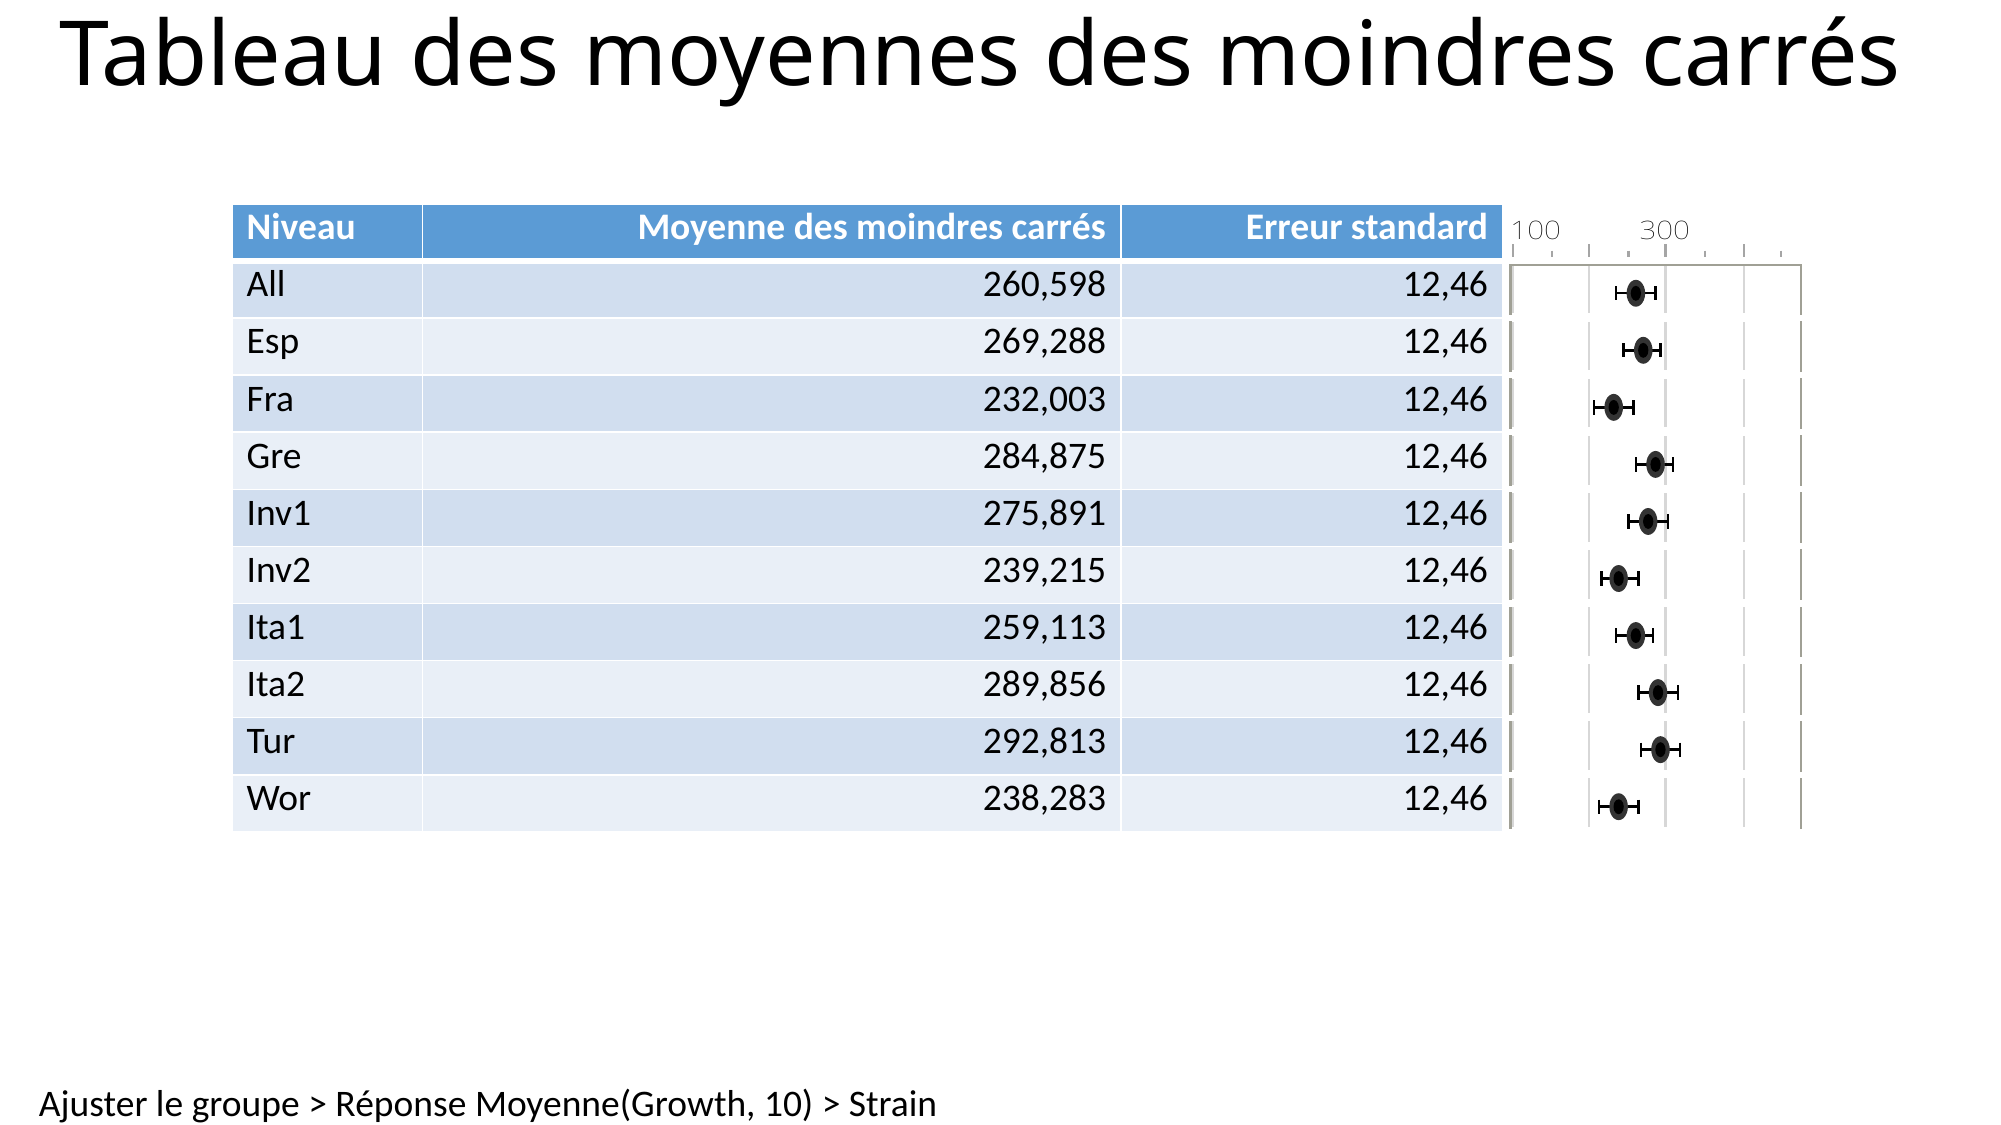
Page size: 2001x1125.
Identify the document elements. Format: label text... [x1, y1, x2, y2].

table_cell [1504, 604, 1805, 660]
table_cell 232,003 [423, 376, 1120, 431]
table_cell 284,875 [423, 433, 1120, 489]
table_cell All [233, 264, 422, 317]
table_cell Inv1 [233, 490, 422, 546]
table_cell 12,46 [1122, 319, 1502, 374]
table_cell Wor [233, 776, 422, 831]
table_cell Fra [233, 376, 422, 431]
table_cell 275,891 [423, 490, 1120, 546]
table_cell 269,288 [423, 319, 1120, 374]
table_cell 12,46 [1122, 433, 1502, 489]
text_box Ajuster le groupe > Réponse Moyenne(Growth, 10) > Strain [38, 1079, 939, 1125]
table_cell Ita2 [233, 661, 422, 717]
table_cell 12,46 [1122, 604, 1502, 660]
table_cell [1504, 661, 1805, 717]
table_cell [1504, 376, 1805, 431]
table_header Erreur standard [1122, 205, 1502, 258]
table_cell [1504, 776, 1805, 831]
table_cell Gre [233, 433, 422, 489]
table_cell 12,46 [1122, 264, 1502, 317]
table_cell Inv2 [233, 547, 422, 603]
table_cell 12,46 [1122, 661, 1502, 717]
table_cell 12,46 [1122, 376, 1502, 431]
table_cell Esp [233, 319, 422, 374]
table_cell 238,283 [423, 776, 1120, 831]
table_cell 239,215 [423, 547, 1120, 603]
table_cell 12,46 [1122, 718, 1502, 774]
table_cell [1504, 319, 1805, 374]
table_cell 260,598 [423, 264, 1120, 317]
table_cell [1504, 547, 1805, 603]
table_header [1504, 205, 1805, 258]
table_cell Ita1 [233, 604, 422, 660]
table_cell [1504, 490, 1805, 546]
table_cell 289,856 [423, 661, 1120, 717]
table_cell 12,46 [1122, 547, 1502, 603]
table_cell 12,46 [1122, 490, 1502, 546]
table_header Moyenne des moindres carrés [423, 205, 1120, 258]
table_cell [1504, 718, 1805, 774]
table_cell [1504, 264, 1805, 317]
table_cell 12,46 [1122, 776, 1502, 831]
table_cell [1504, 433, 1805, 489]
table_cell Tur [233, 718, 422, 774]
title Tableau des moyennes des moindres carrés [0, 0, 1963, 113]
table_cell 292,813 [423, 718, 1120, 774]
table_cell 259,113 [423, 604, 1120, 660]
table_header Niveau [233, 205, 422, 258]
